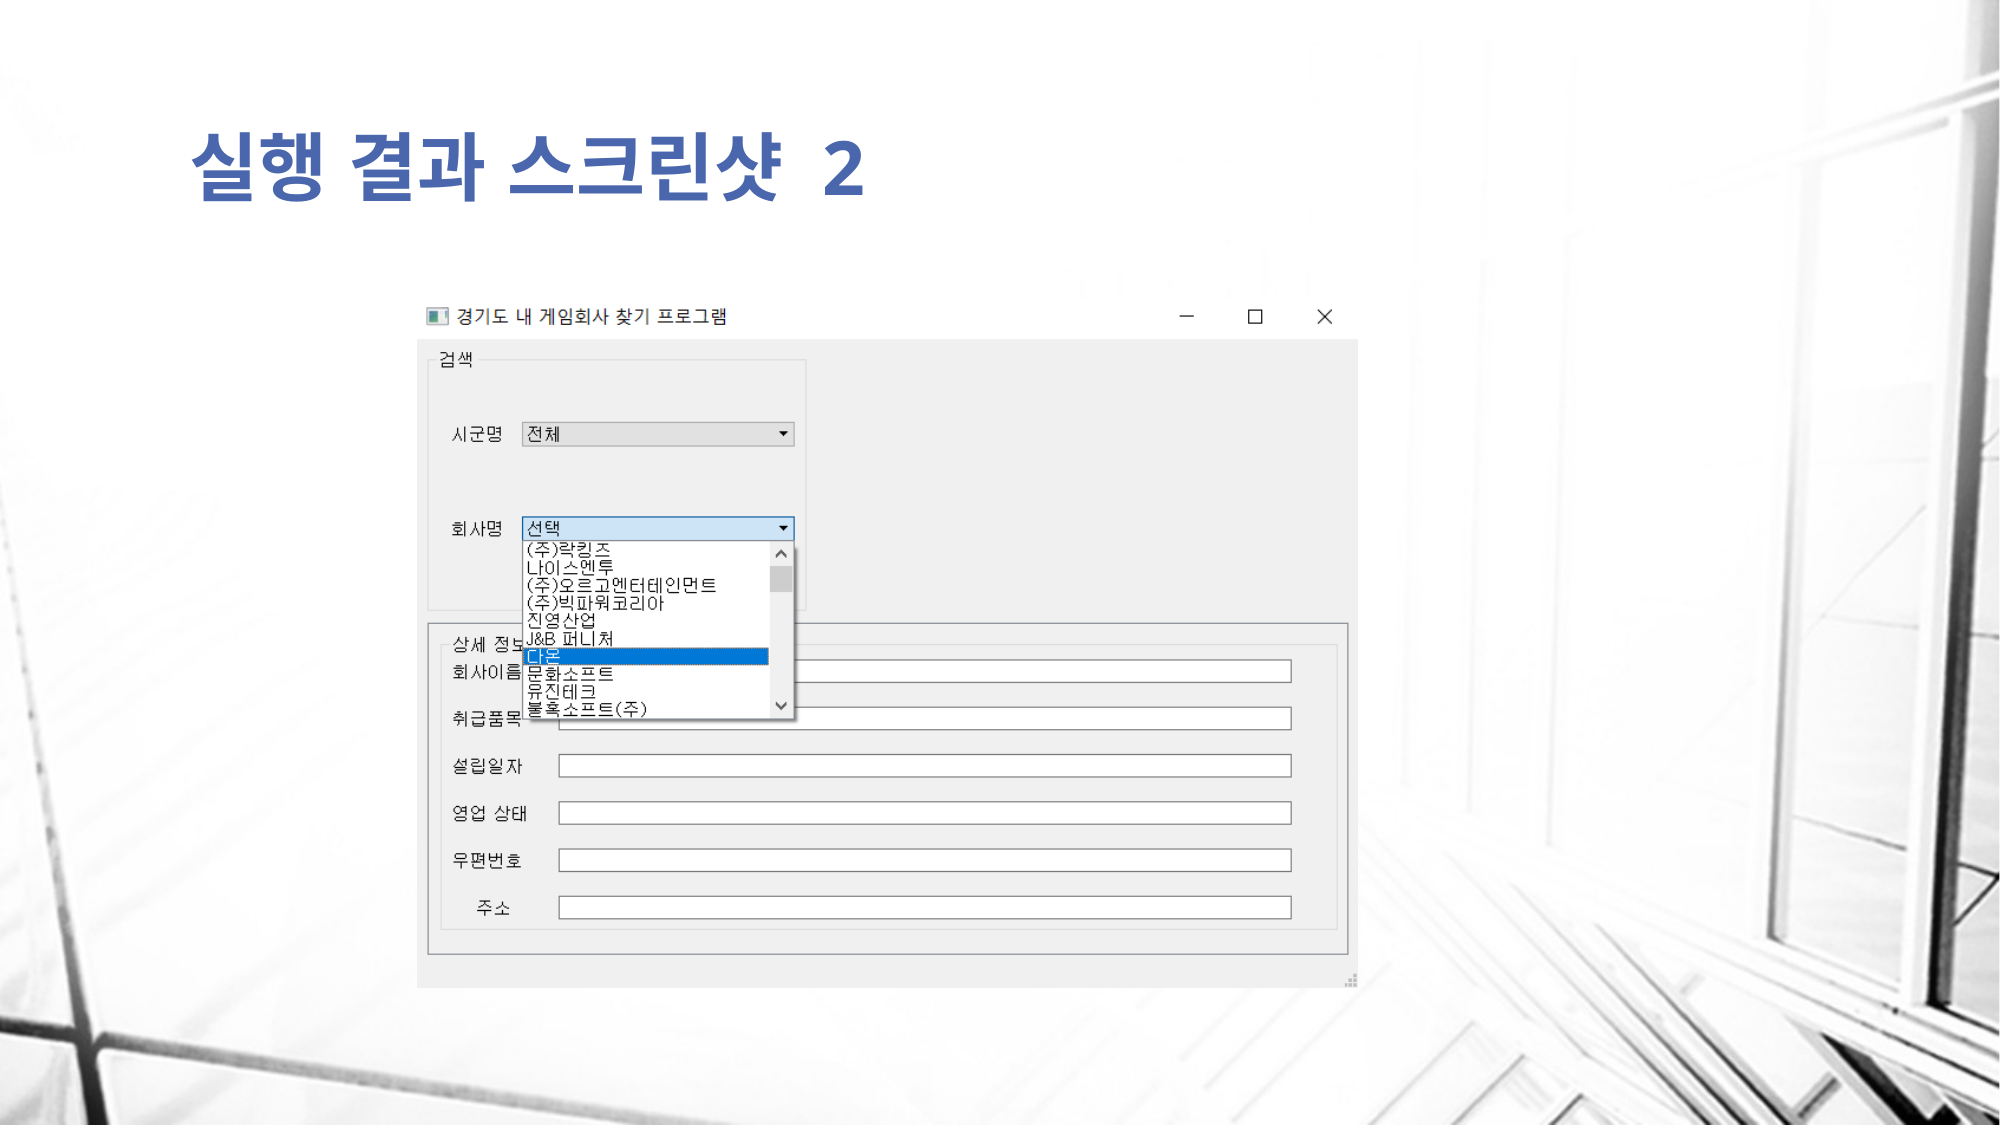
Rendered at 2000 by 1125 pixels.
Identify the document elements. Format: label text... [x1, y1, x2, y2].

picture [0, 0, 2000, 1125]
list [417, 299, 1358, 988]
title 실행 결과 스크린샷 2 [174, 42, 1600, 218]
